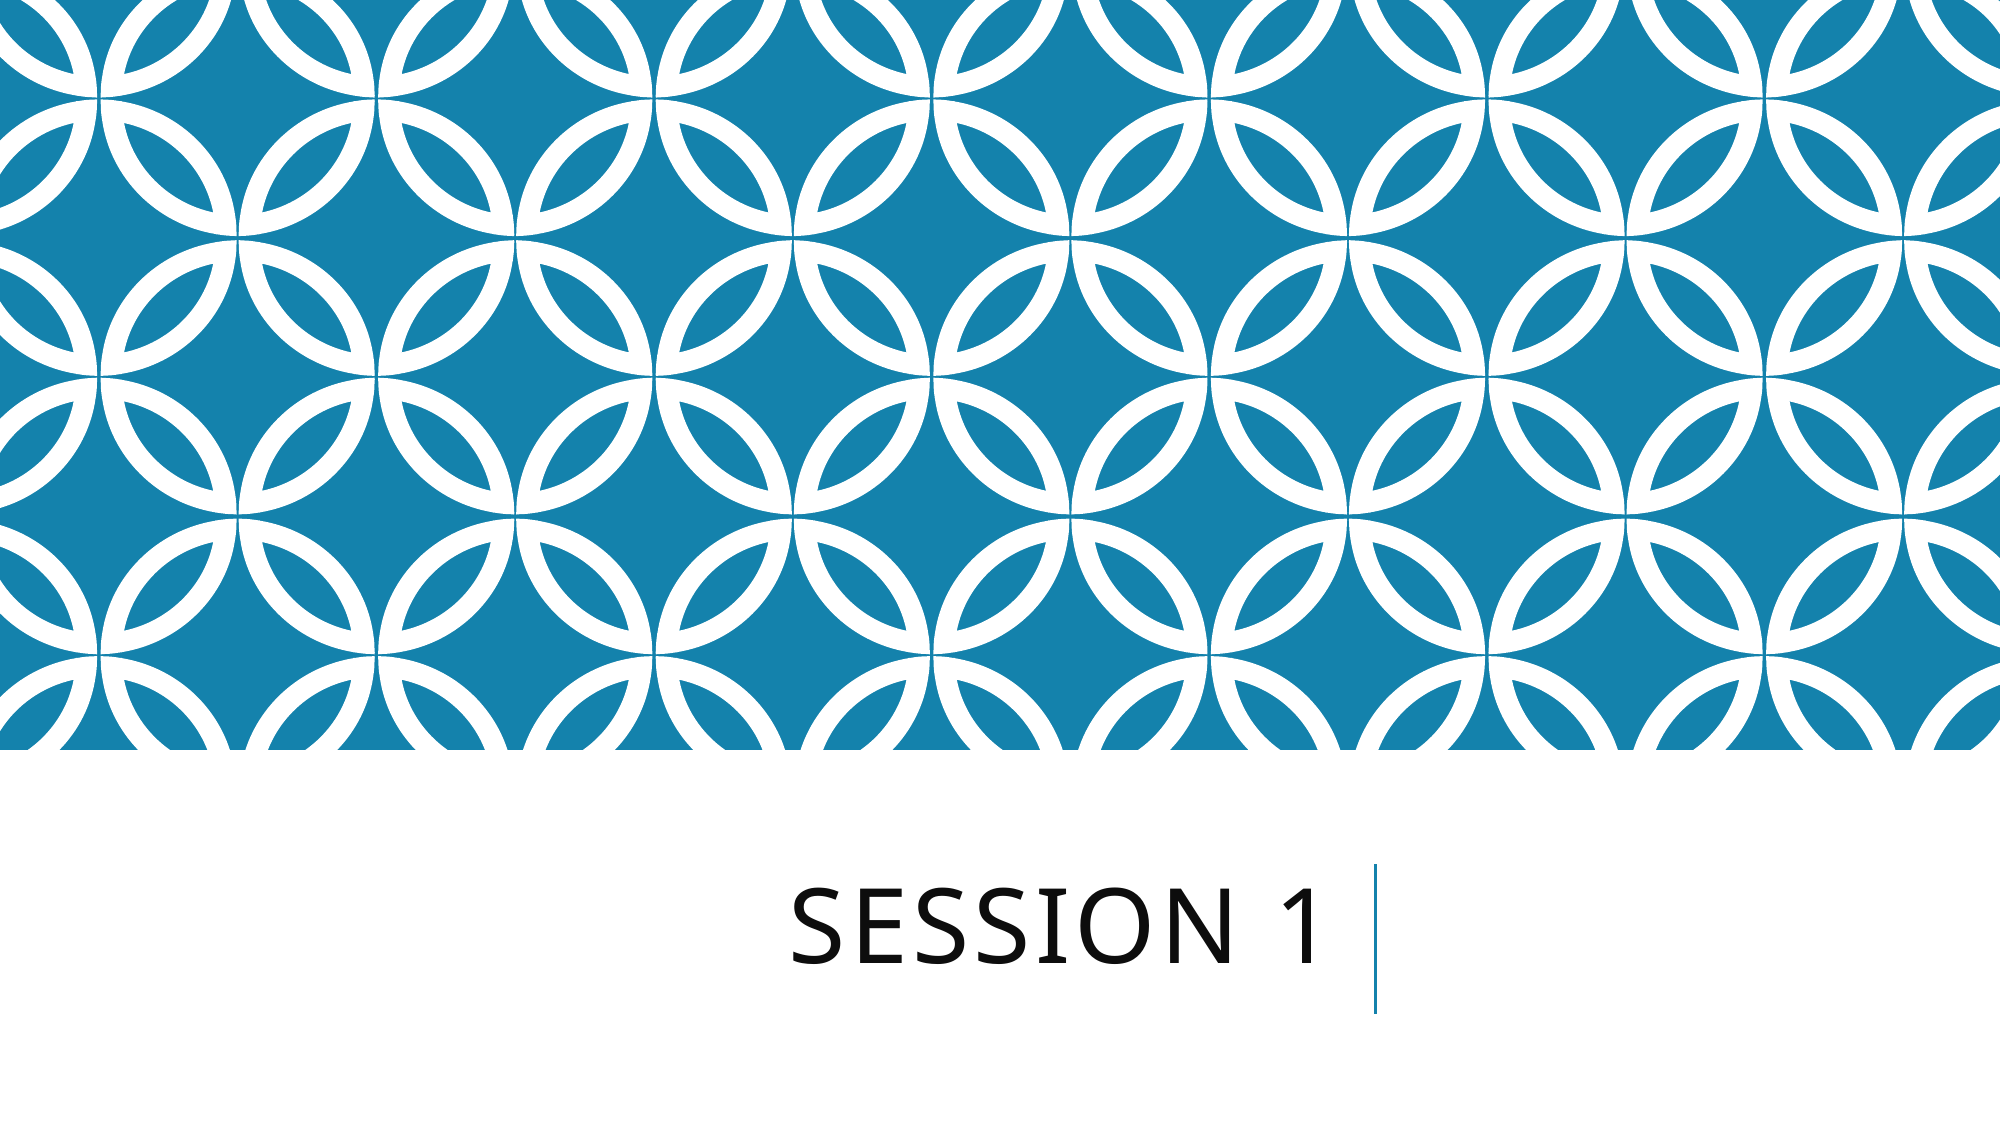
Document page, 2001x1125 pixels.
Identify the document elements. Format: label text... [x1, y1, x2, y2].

title Session 1 [75, 813, 1350, 1054]
